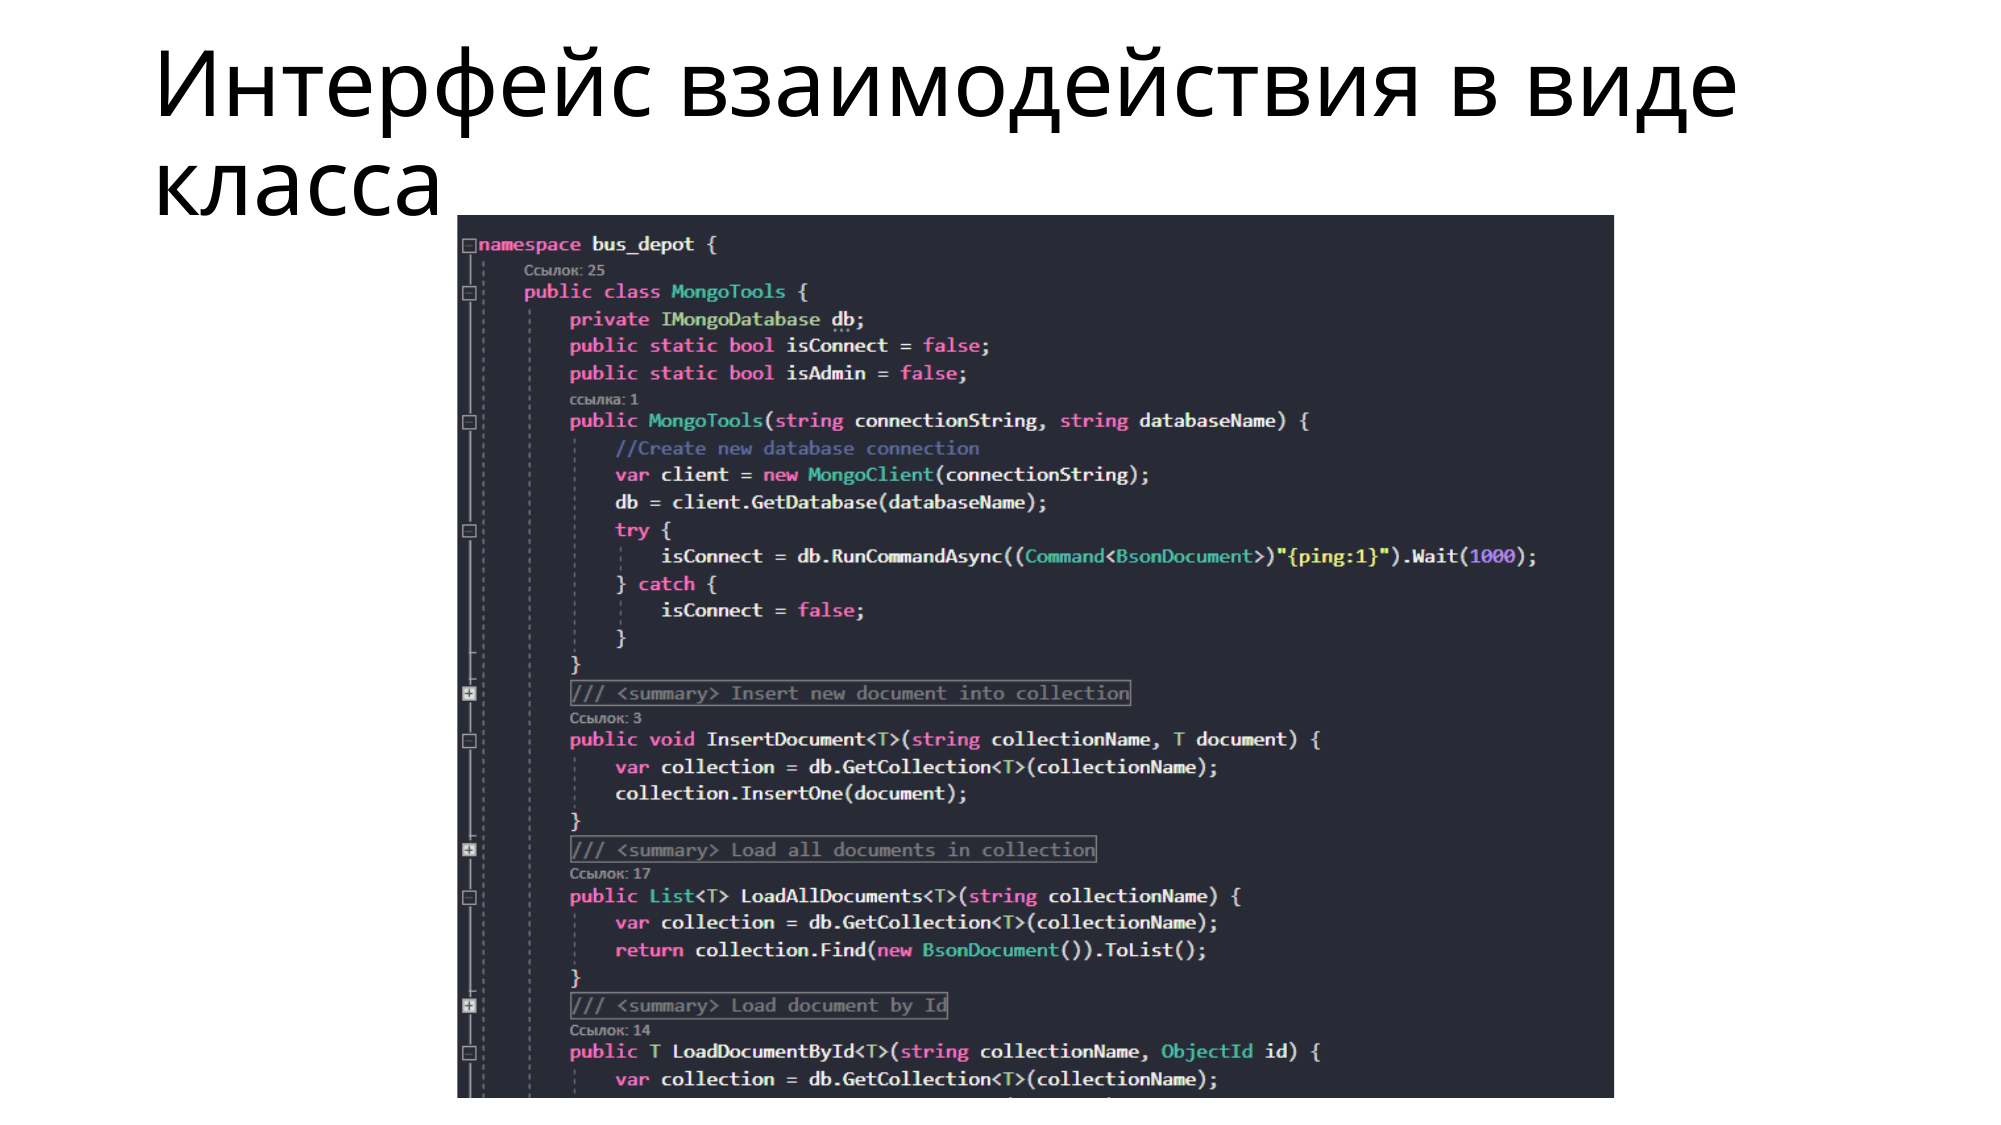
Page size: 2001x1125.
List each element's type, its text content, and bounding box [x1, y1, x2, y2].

title Интерфейс взаимодействия в виде класса [137, 27, 1863, 246]
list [457, 215, 1615, 1098]
